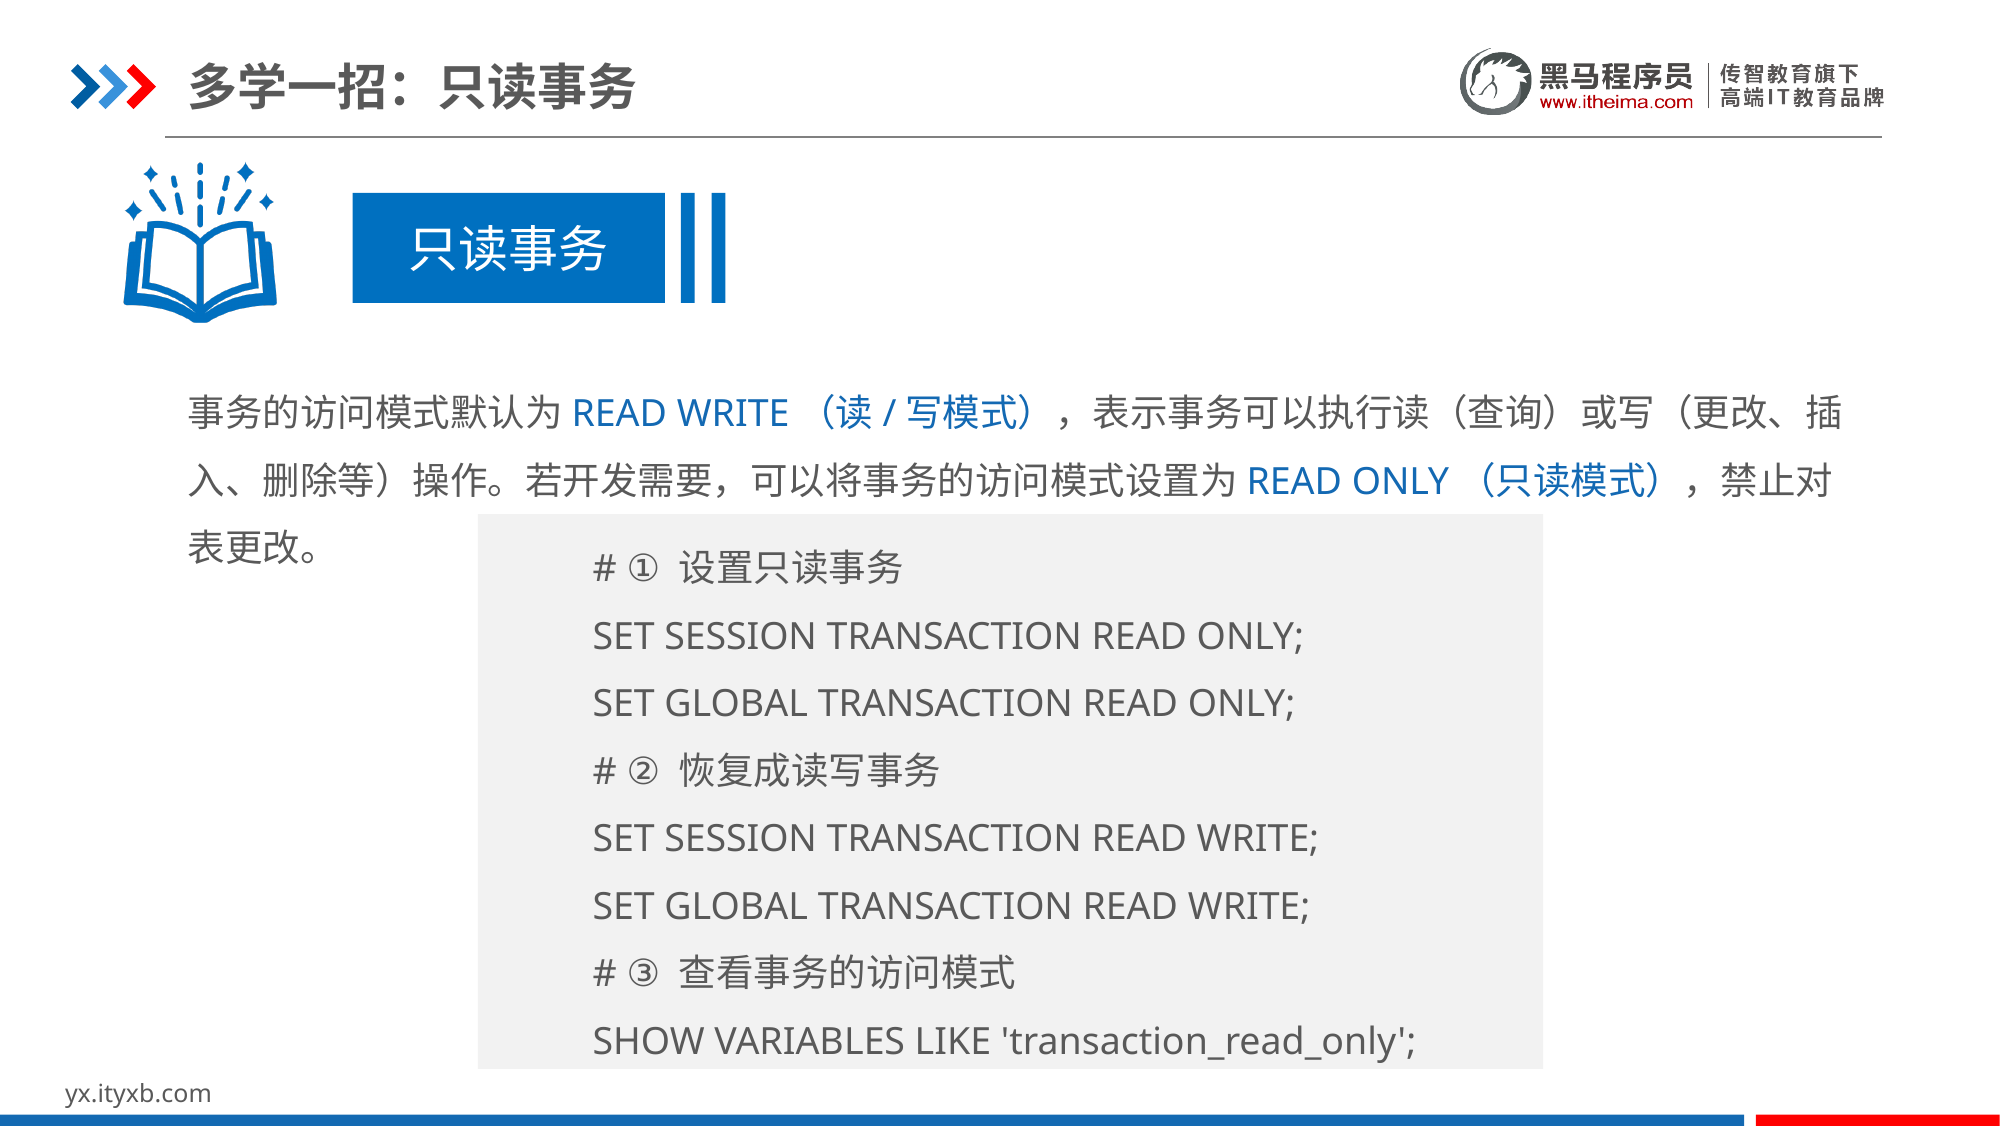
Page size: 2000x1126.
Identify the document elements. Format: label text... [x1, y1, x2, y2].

picture [116, 158, 284, 326]
text_box [351, 191, 667, 305]
text_box [710, 191, 727, 305]
text_box 事务的访问模式默认为READ WRITE（读/写模式），表示事务可以执行读（查询）或写（更改、插入、删除等）操作。若开发需要，可以将事务的访问模式设置为READ ONLY（只读模式），禁止对表更改。 [172, 359, 1883, 577]
text_box 多学一招：只读事务 [187, 43, 1099, 127]
picture [1460, 48, 1887, 115]
text_box # ① 设置只读事务 SET SESSION TRANSACTION READ ONLY; SET GLOBAL TRANSACTION READ ONLY; # ② 恢复成读写事务 SET SESSION TRANSACTION READ WRITE; SET GLOBAL TRANSACTION READ WRITE; # ③ 查看事务的访问模式 SHOW VARIABLES LIKE 'transaction_read_only'; [477, 514, 1544, 1069]
text_box 只读事务 [389, 210, 629, 285]
text_box [679, 191, 697, 305]
